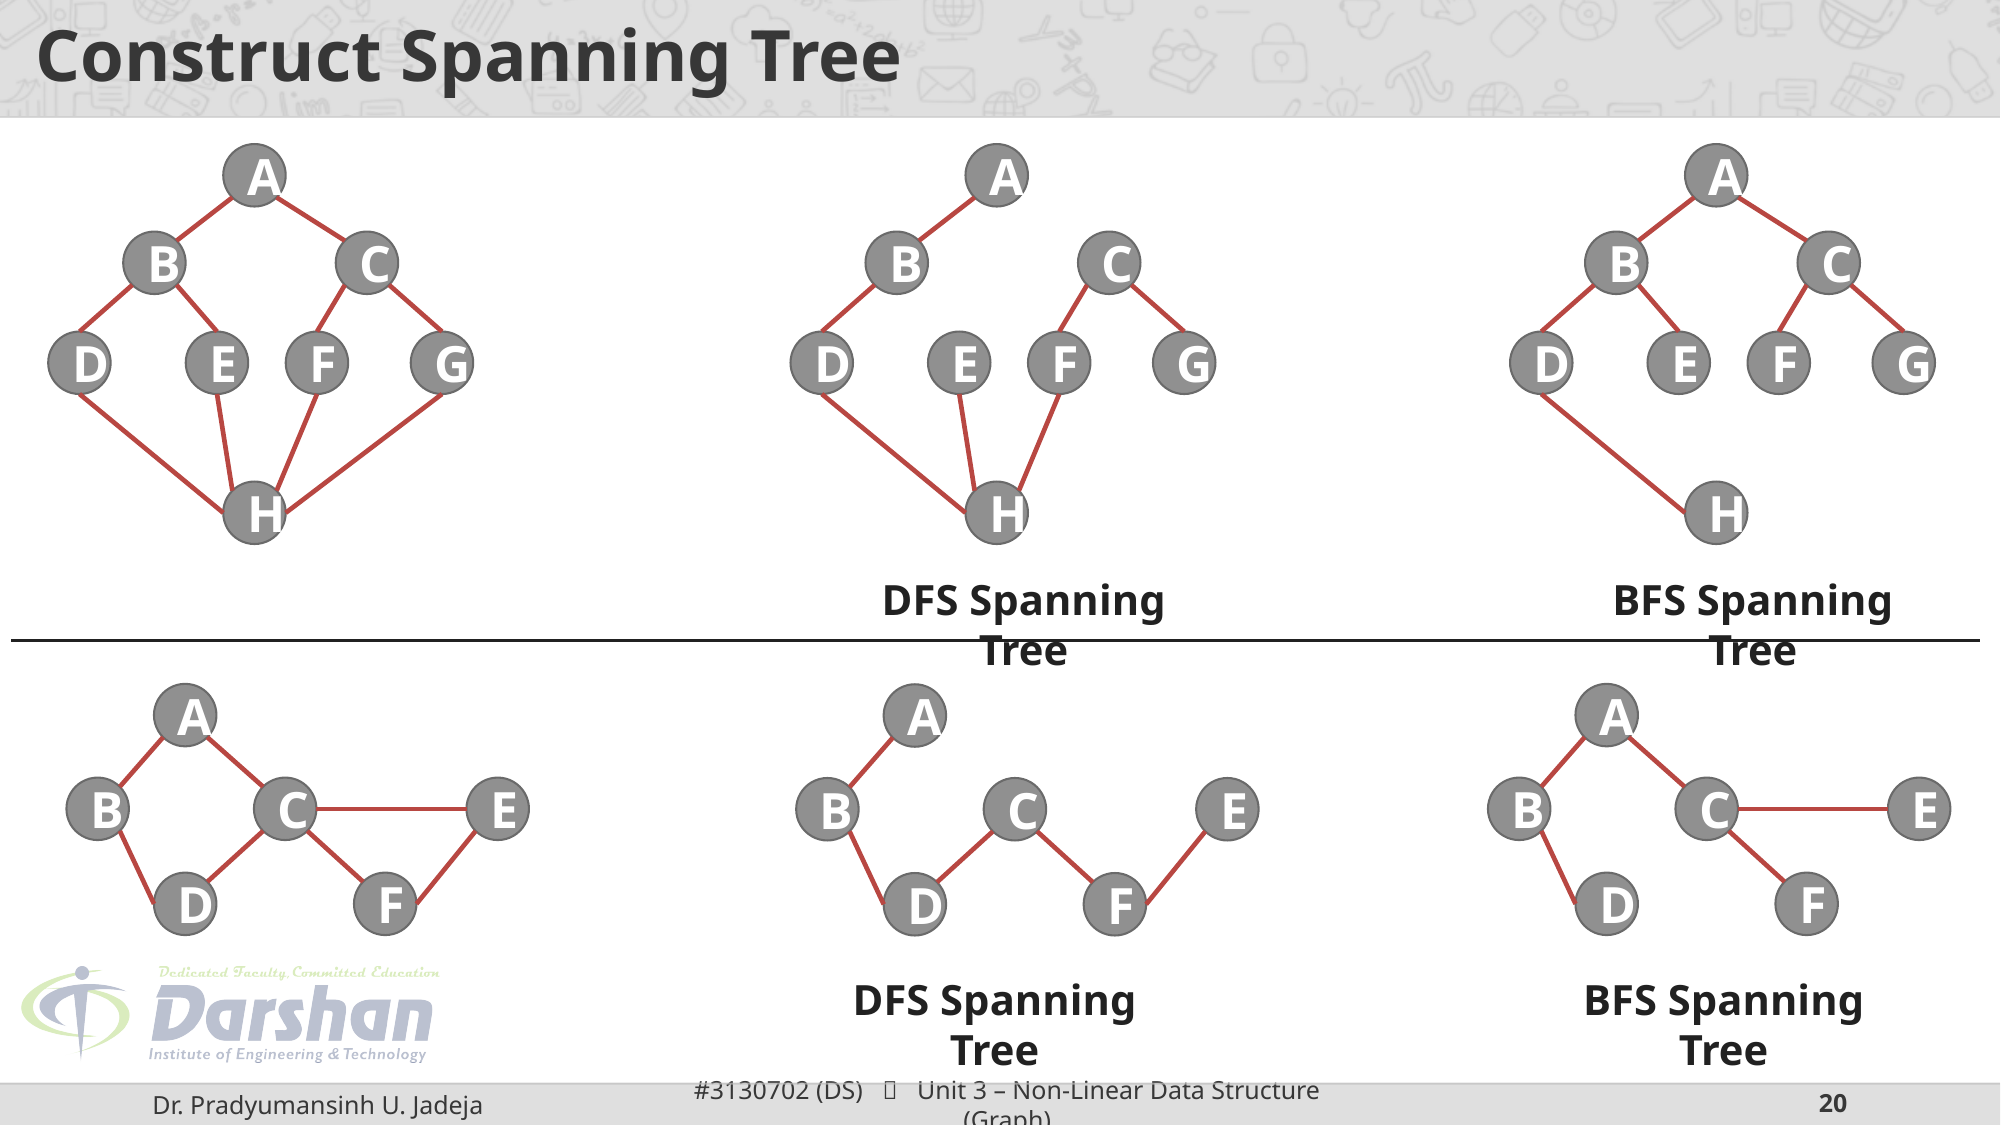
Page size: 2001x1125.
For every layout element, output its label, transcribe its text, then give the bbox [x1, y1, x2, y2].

text_box F [1774, 871, 1839, 937]
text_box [416, 830, 476, 904]
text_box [918, 197, 975, 241]
text_box D [789, 330, 855, 395]
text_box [821, 394, 966, 513]
text_box D [47, 330, 112, 395]
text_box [1778, 284, 1807, 332]
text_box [1738, 197, 1807, 241]
text_box B [122, 230, 187, 296]
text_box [389, 284, 442, 332]
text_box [1018, 394, 1060, 491]
text_box G [1871, 330, 1937, 396]
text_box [276, 197, 345, 241]
text_box H [21, 966, 440, 1063]
text_box BFS Spanning Tree [1549, 966, 1898, 1082]
text_box G [1151, 330, 1217, 396]
text_box E [1887, 776, 1952, 842]
text_box D [882, 871, 948, 937]
text_box B [1486, 776, 1552, 842]
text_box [1638, 197, 1695, 241]
text_box DFS Spanning Tree [849, 642, 1198, 682]
text_box A [222, 142, 287, 208]
text_box B [864, 230, 930, 296]
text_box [1037, 831, 1093, 883]
text_box C [1076, 230, 1142, 296]
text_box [207, 737, 264, 787]
text_box A [964, 142, 1030, 208]
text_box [316, 284, 345, 332]
text_box F [1026, 330, 1092, 395]
text_box A [882, 683, 948, 748]
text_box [79, 284, 133, 332]
text_box C [982, 776, 1048, 842]
text_box F [352, 871, 418, 937]
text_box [216, 394, 233, 491]
text_box E [465, 776, 530, 842]
text_box BFS Spanning Tree [1578, 566, 1928, 639]
text_box BFS Spanning Tree [1578, 642, 1928, 682]
text_box C [334, 230, 400, 296]
text_box DFS Spanning Tree [849, 566, 1198, 639]
text_box C [1796, 230, 1862, 296]
text_box H [1684, 480, 1749, 546]
text_box E [184, 330, 250, 394]
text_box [1850, 284, 1904, 332]
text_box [1728, 830, 1785, 882]
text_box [849, 831, 884, 905]
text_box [959, 394, 975, 491]
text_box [276, 394, 285, 491]
text_box B [795, 776, 860, 842]
text_box C [1674, 776, 1739, 842]
text_box E [1646, 330, 1712, 395]
text_box E [1195, 776, 1260, 842]
text_box A [1683, 142, 1749, 208]
text_box D [1509, 330, 1574, 395]
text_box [207, 830, 264, 882]
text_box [1541, 737, 1585, 787]
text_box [1131, 284, 1185, 332]
text_box B [65, 776, 130, 842]
text_box A [152, 682, 218, 748]
text_box H [964, 480, 1030, 546]
text_box DFS Spanning Tree [820, 966, 1169, 1082]
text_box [1541, 830, 1576, 904]
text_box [821, 284, 875, 332]
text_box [1541, 394, 1685, 513]
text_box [176, 284, 217, 332]
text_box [79, 394, 224, 513]
text_box F [284, 330, 350, 394]
text_box F [1746, 330, 1812, 396]
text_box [119, 830, 154, 904]
text_box F [1082, 871, 1148, 937]
title Construct Spanning Tree [0, 0, 2000, 117]
text_box D [1574, 871, 1639, 937]
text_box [1541, 284, 1595, 332]
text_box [1059, 284, 1088, 332]
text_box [849, 737, 893, 788]
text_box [119, 737, 164, 787]
text_box G [409, 330, 475, 395]
text_box C [252, 776, 318, 842]
text_box A [1574, 682, 1639, 748]
text_box H [222, 480, 287, 546]
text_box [1146, 831, 1206, 905]
text_box E [926, 330, 992, 394]
text_box B [1584, 230, 1649, 296]
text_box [1628, 737, 1685, 787]
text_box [285, 394, 442, 513]
text_box D [152, 871, 218, 937]
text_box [1638, 284, 1679, 332]
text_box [307, 830, 364, 882]
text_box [937, 831, 993, 883]
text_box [176, 197, 233, 241]
